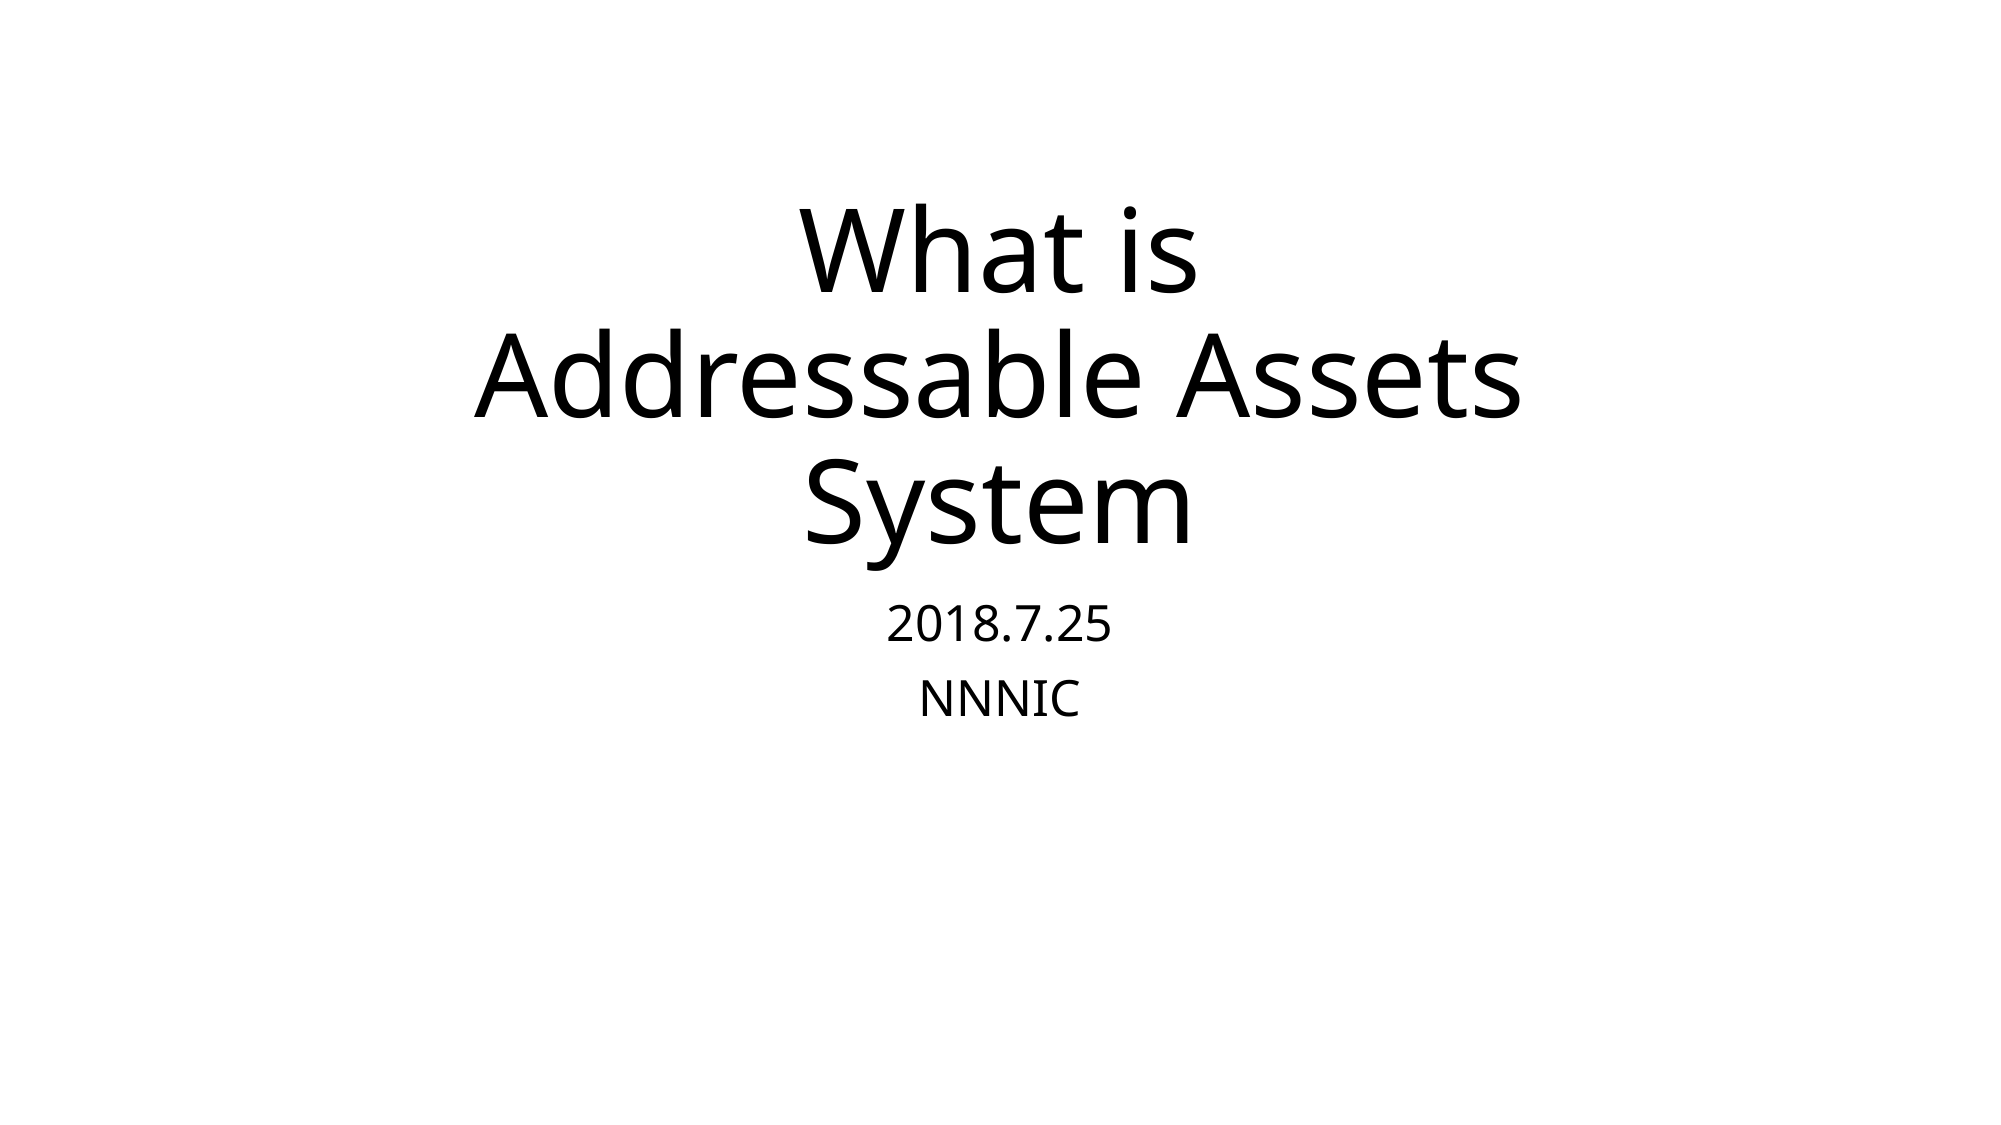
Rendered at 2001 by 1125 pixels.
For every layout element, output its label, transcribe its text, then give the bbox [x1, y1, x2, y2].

subtitle 2018.7.25 NNNIC [249, 590, 1750, 863]
title What is Addressable Assets System [249, 184, 1750, 576]
